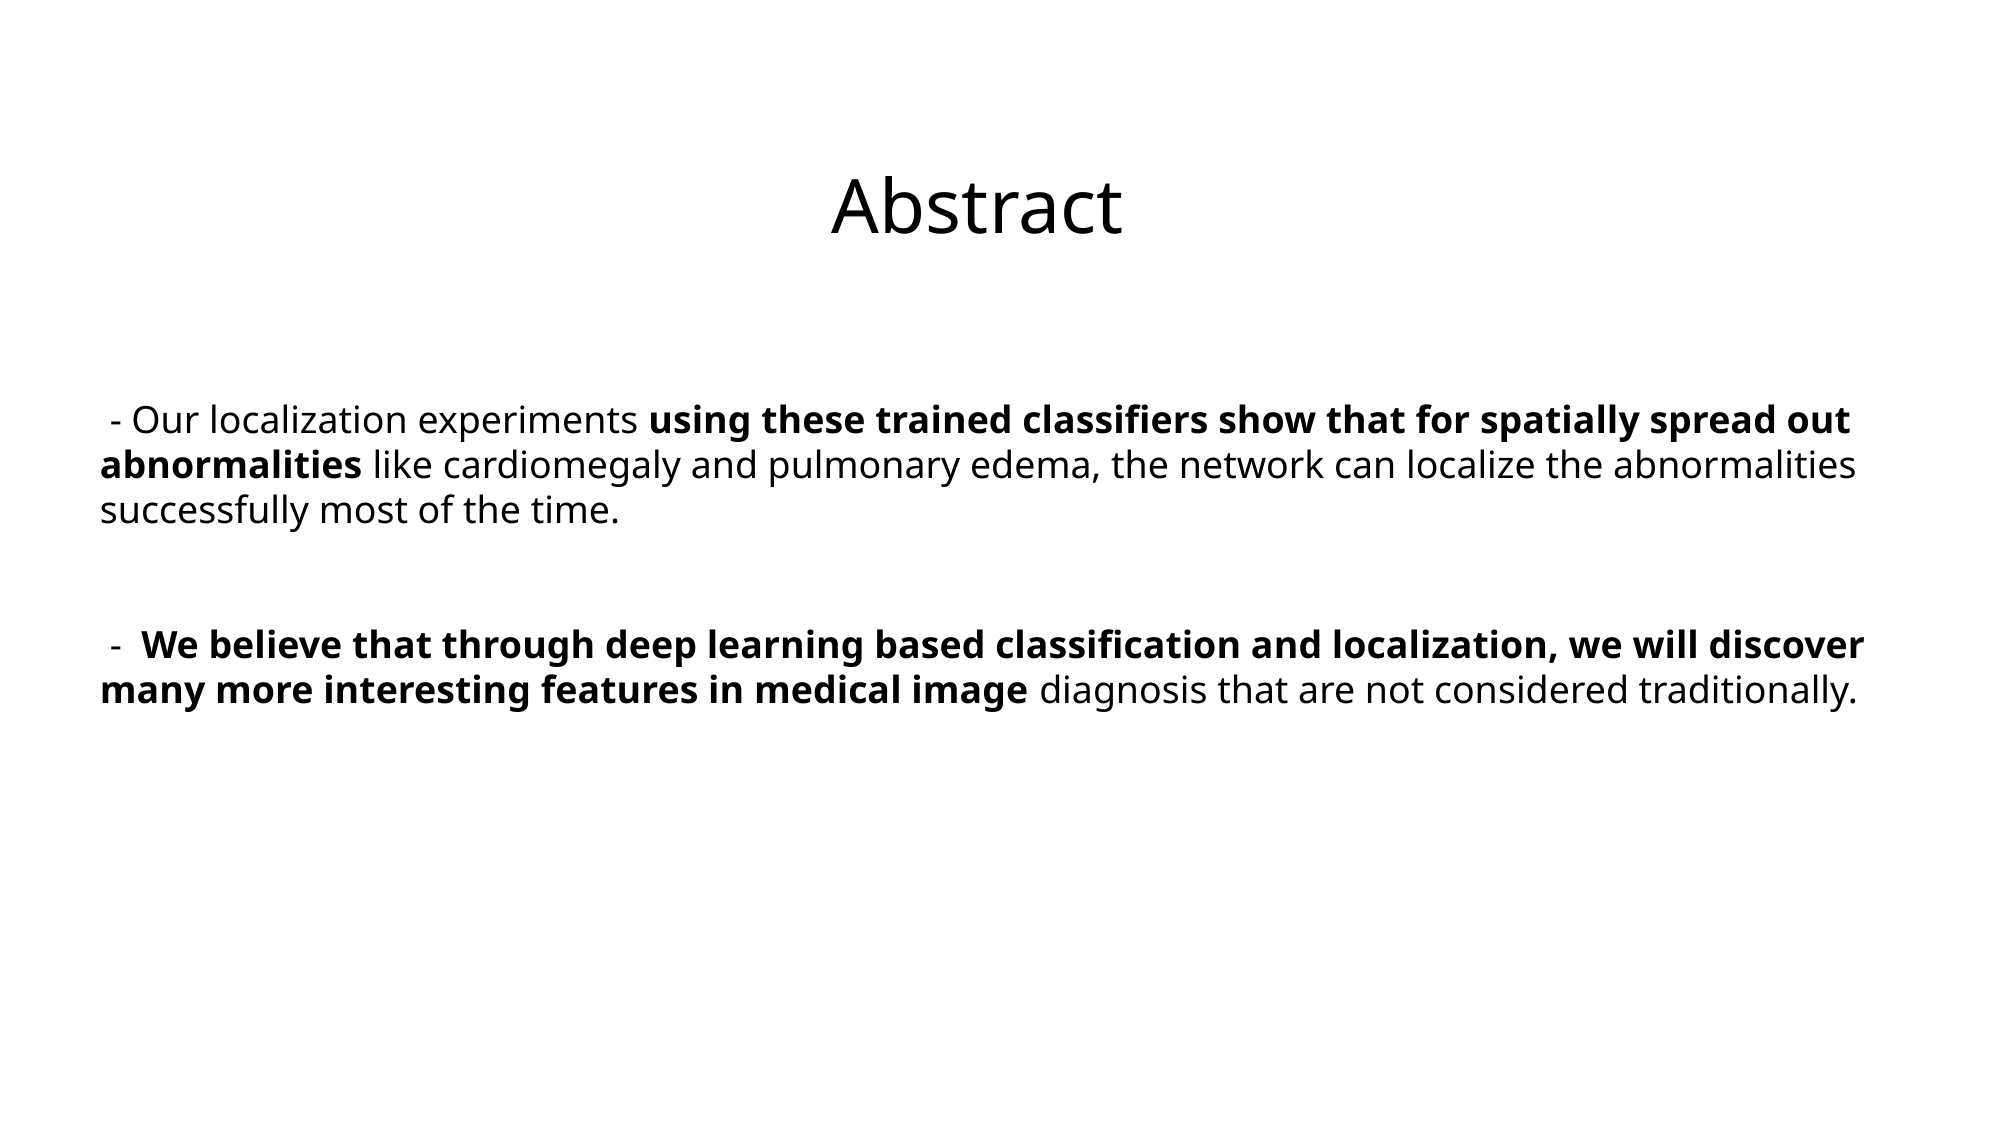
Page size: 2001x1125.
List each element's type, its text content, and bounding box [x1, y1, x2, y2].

text_box Abstract [817, 150, 1139, 256]
text_box - Our localization experiments using these trained classiﬁers show that for spatially spread out abnormalities like cardiomegaly and pulmonary edema, the network can localize the abnormalities successfully most of the time. - We believe that through deep learning based classiﬁcation and localization, we will discover many more interesting features in medical image diagnosis that are not considered traditionally. [85, 388, 1892, 763]
